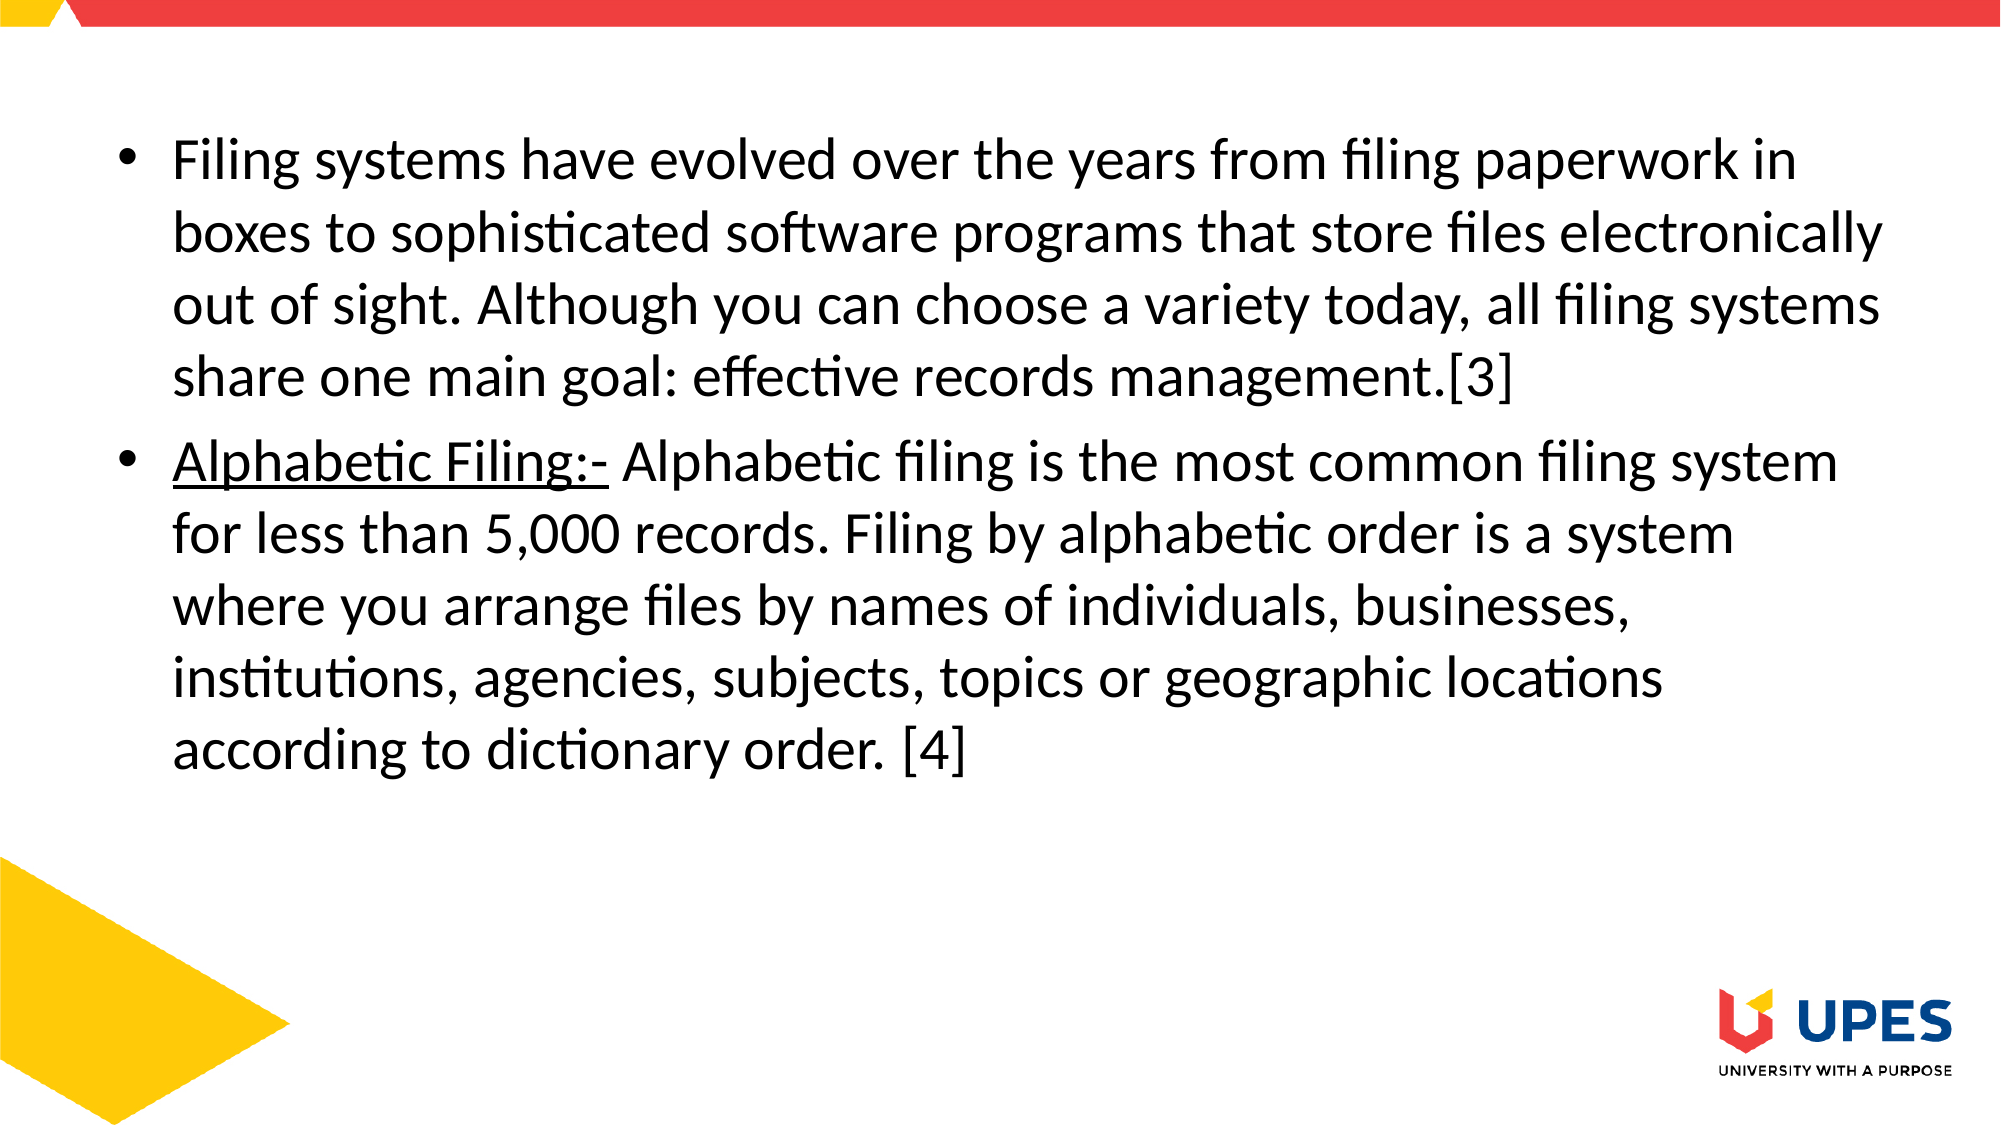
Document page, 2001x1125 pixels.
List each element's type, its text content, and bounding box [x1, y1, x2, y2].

list Filing systems have evolved over the years from filing paperwork in boxes to sophisticated software programs that store files electronically out of sight. Although you can choose a variety today, all filing systems share one main goal: effective records management.[3] Alphabetic Filing:- Alphabetic filing is the most common filing system for less than 5,000 records. Filing by alphabetic order is a system where you arrange files by names of individuals, businesses, institutions, agencies, subjects, topics or geographic locations according to dictionary order. [4] [109, 111, 1911, 856]
picture [0, 0, 2001, 1125]
